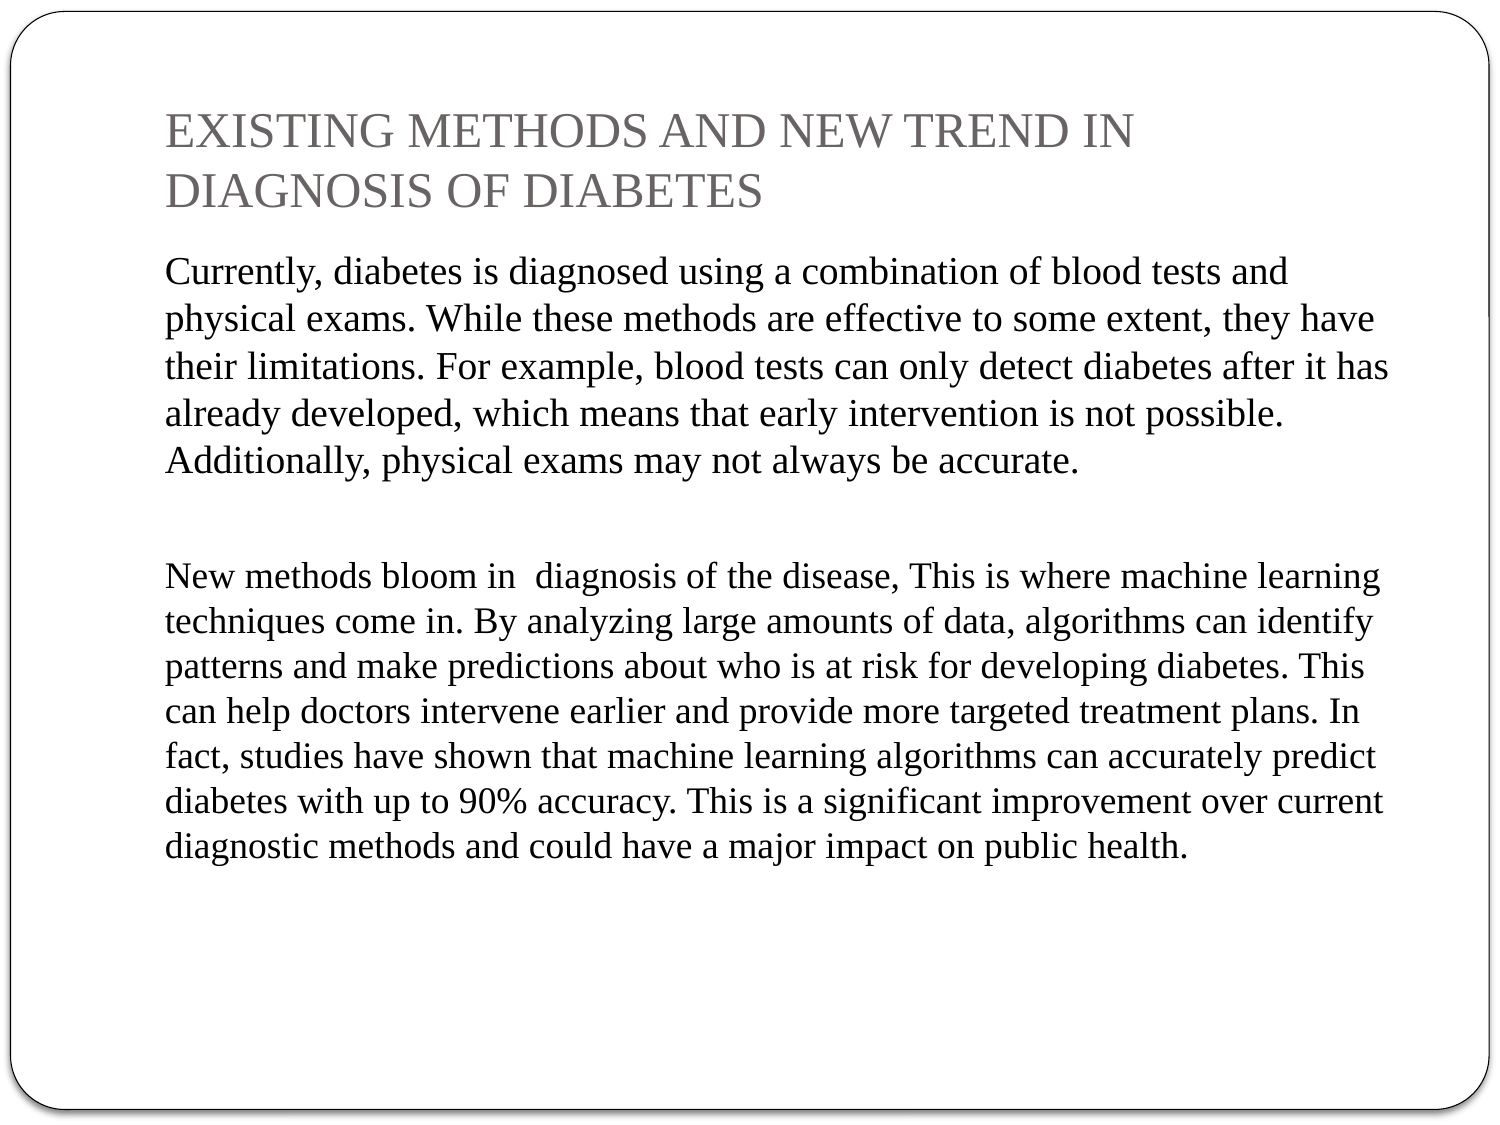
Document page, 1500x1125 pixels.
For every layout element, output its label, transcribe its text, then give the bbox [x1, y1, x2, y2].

title EXISTING METHODS AND NEW TREND IN DIAGNOSIS OF DIABETES [150, 45, 1425, 233]
list Currently, diabetes is diagnosed using a combination of blood tests and physical exams. While these methods are effective to some extent, they have their limitations. For example, blood tests can only detect diabetes after it has already developed, which means that early intervention is not possible. Additionally, physical exams may not always be accurate. New methods bloom in diagnosis of the disease, This is where machine learning techniques come in. By analyzing large amounts of data, algorithms can identify patterns and make predictions about who is at risk for developing diabetes. This can help doctors intervene earlier and provide more targeted treatment plans. In fact, studies have shown that machine learning algorithms can accurately predict diabetes with up to 90% accuracy. This is a significant improvement over current diagnostic methods and could have a major impact on public health. [150, 237, 1425, 988]
